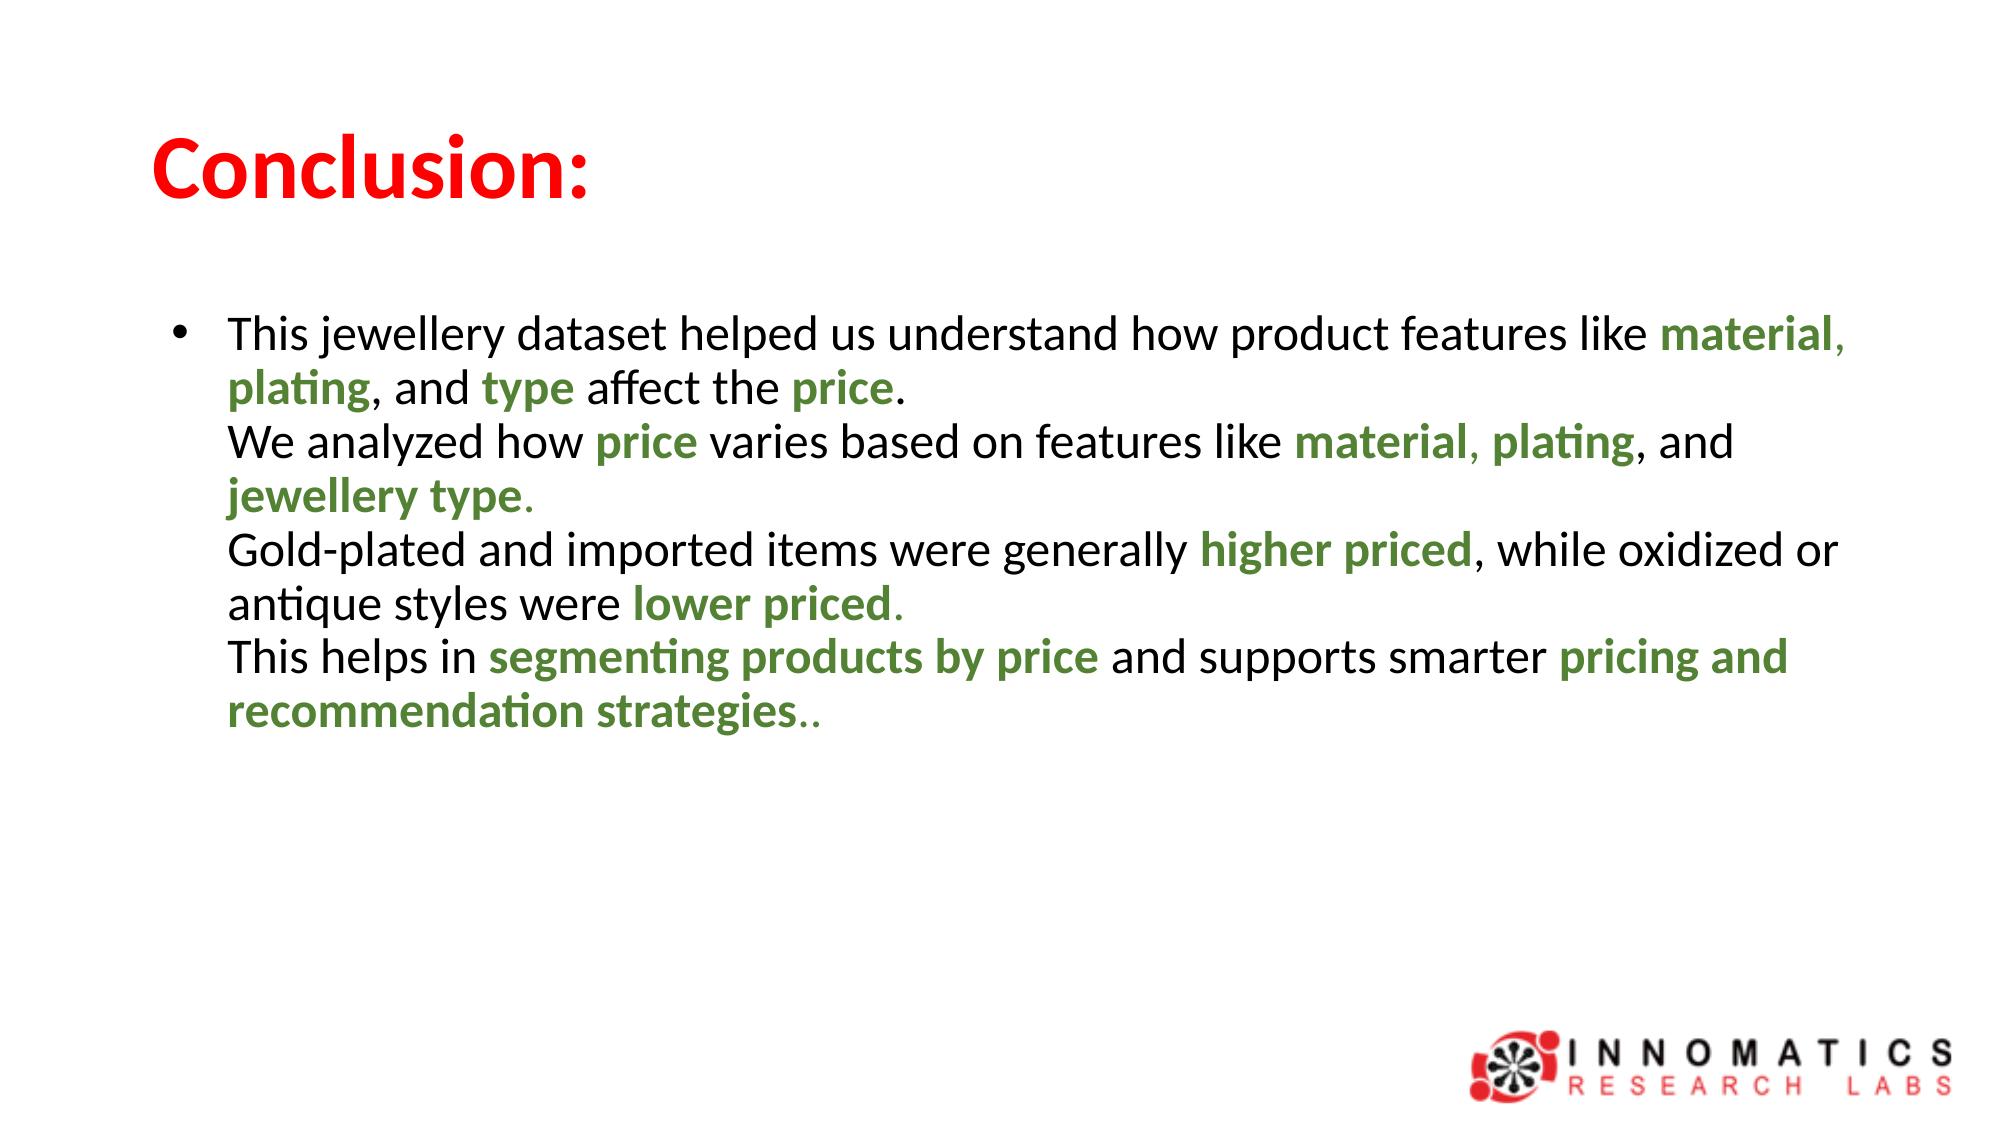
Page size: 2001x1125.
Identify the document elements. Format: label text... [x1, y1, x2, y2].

list This jewellery dataset helped us understand how product features like material, plating, and type affect the price. We analyzed how price varies based on features like material, plating, and jewellery type. Gold-plated and imported items were generally higher priced, while oxidized or antique styles were lower priced. This helps in segmenting products by price and supports smarter pricing and recommendation strategies.. [137, 299, 1863, 764]
title Conclusion: [137, 59, 1863, 278]
picture [1445, 1014, 1975, 1125]
